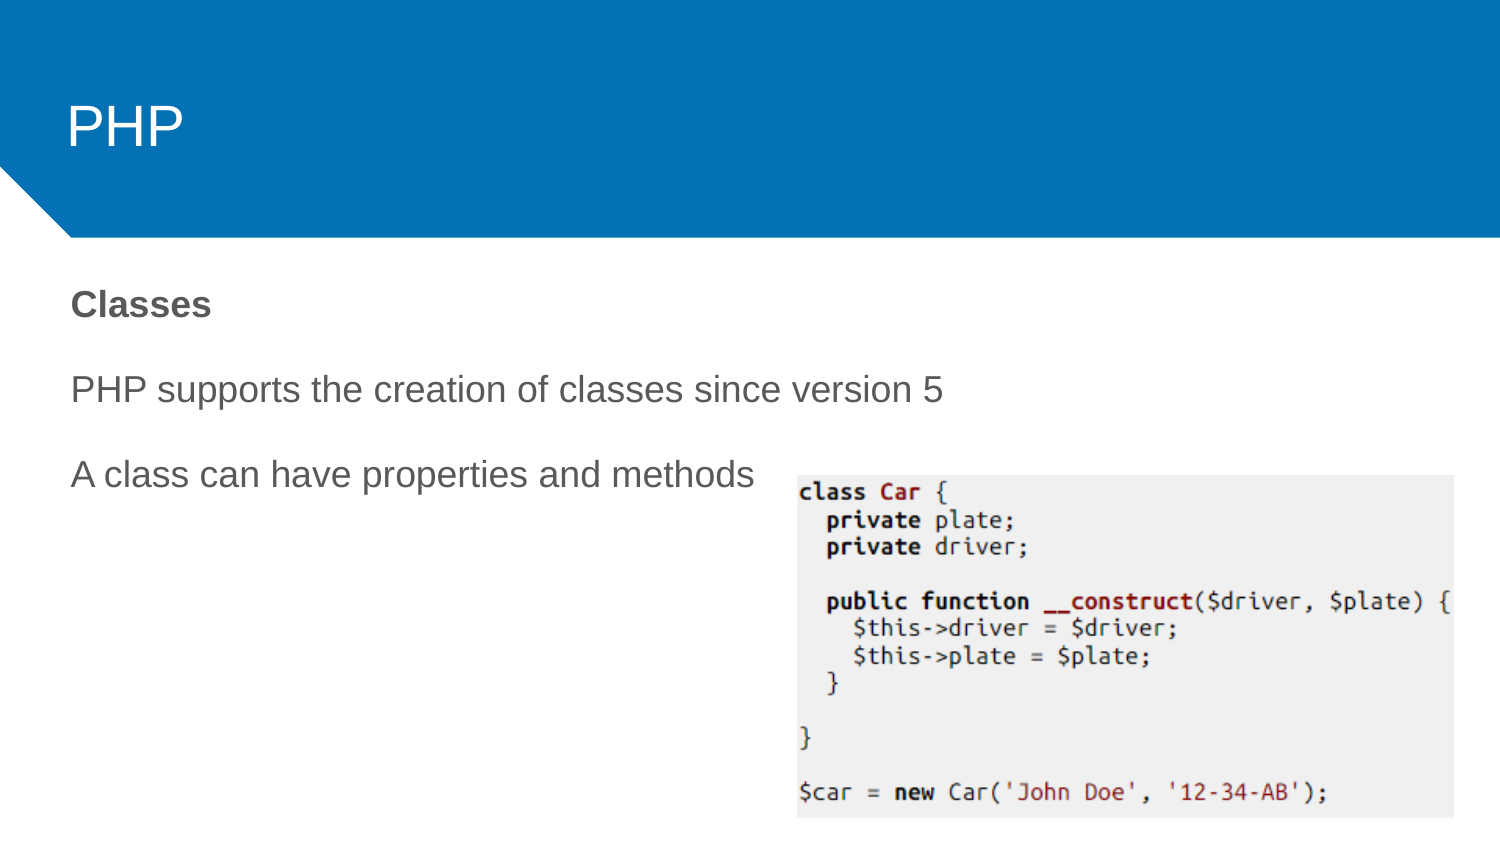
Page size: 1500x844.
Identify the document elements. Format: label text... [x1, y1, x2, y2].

list Classes PHP supports the creation of classes since version 5 A class can have properties and methods [55, 258, 1454, 819]
picture [796, 474, 1454, 820]
title PHP [51, 72, 1449, 167]
